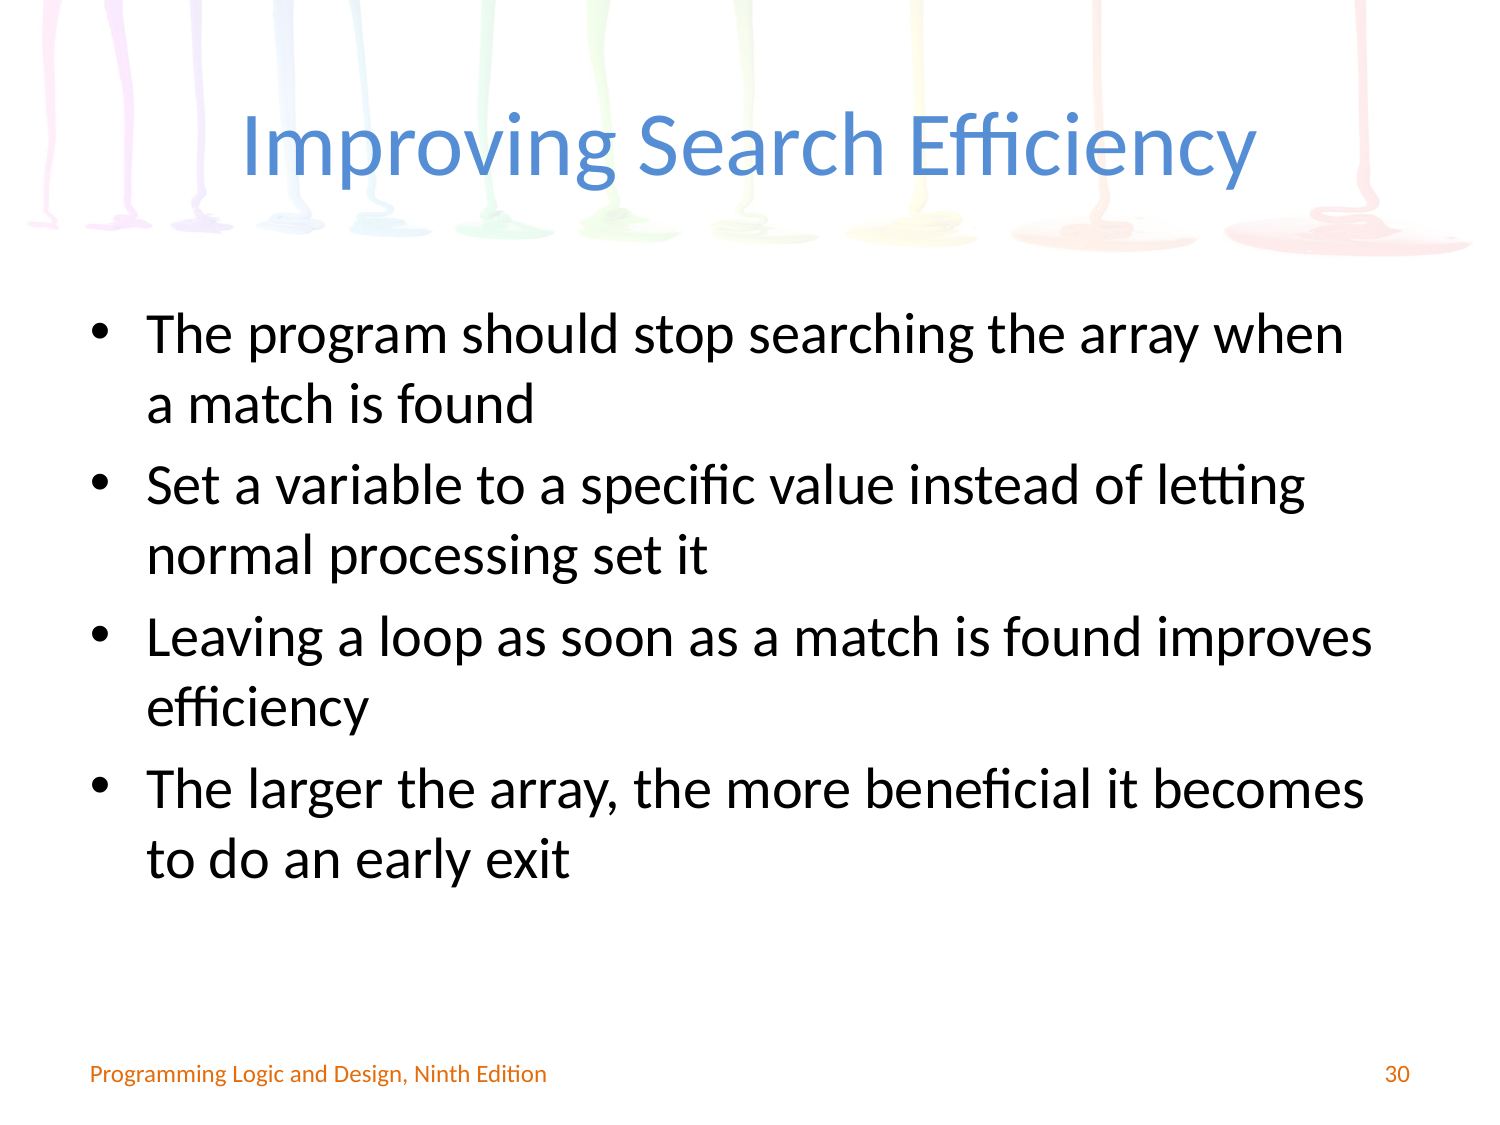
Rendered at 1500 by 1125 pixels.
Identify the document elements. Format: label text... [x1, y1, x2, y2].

footer Programming Logic and Design, Ninth Edition [75, 1042, 988, 1103]
title Improving Search Efficiency [74, 44, 1426, 233]
slide_number 24 [1074, 1042, 1425, 1103]
list The program should stop searching the array when a match is found Set a variable to a specific value instead of letting normal processing set it Leaving a loop as soon as a match is found improves efficiency The larger the array, the more beneficial it becomes to do an early exit [74, 287, 1401, 1038]
picture [0, 0, 1500, 263]
